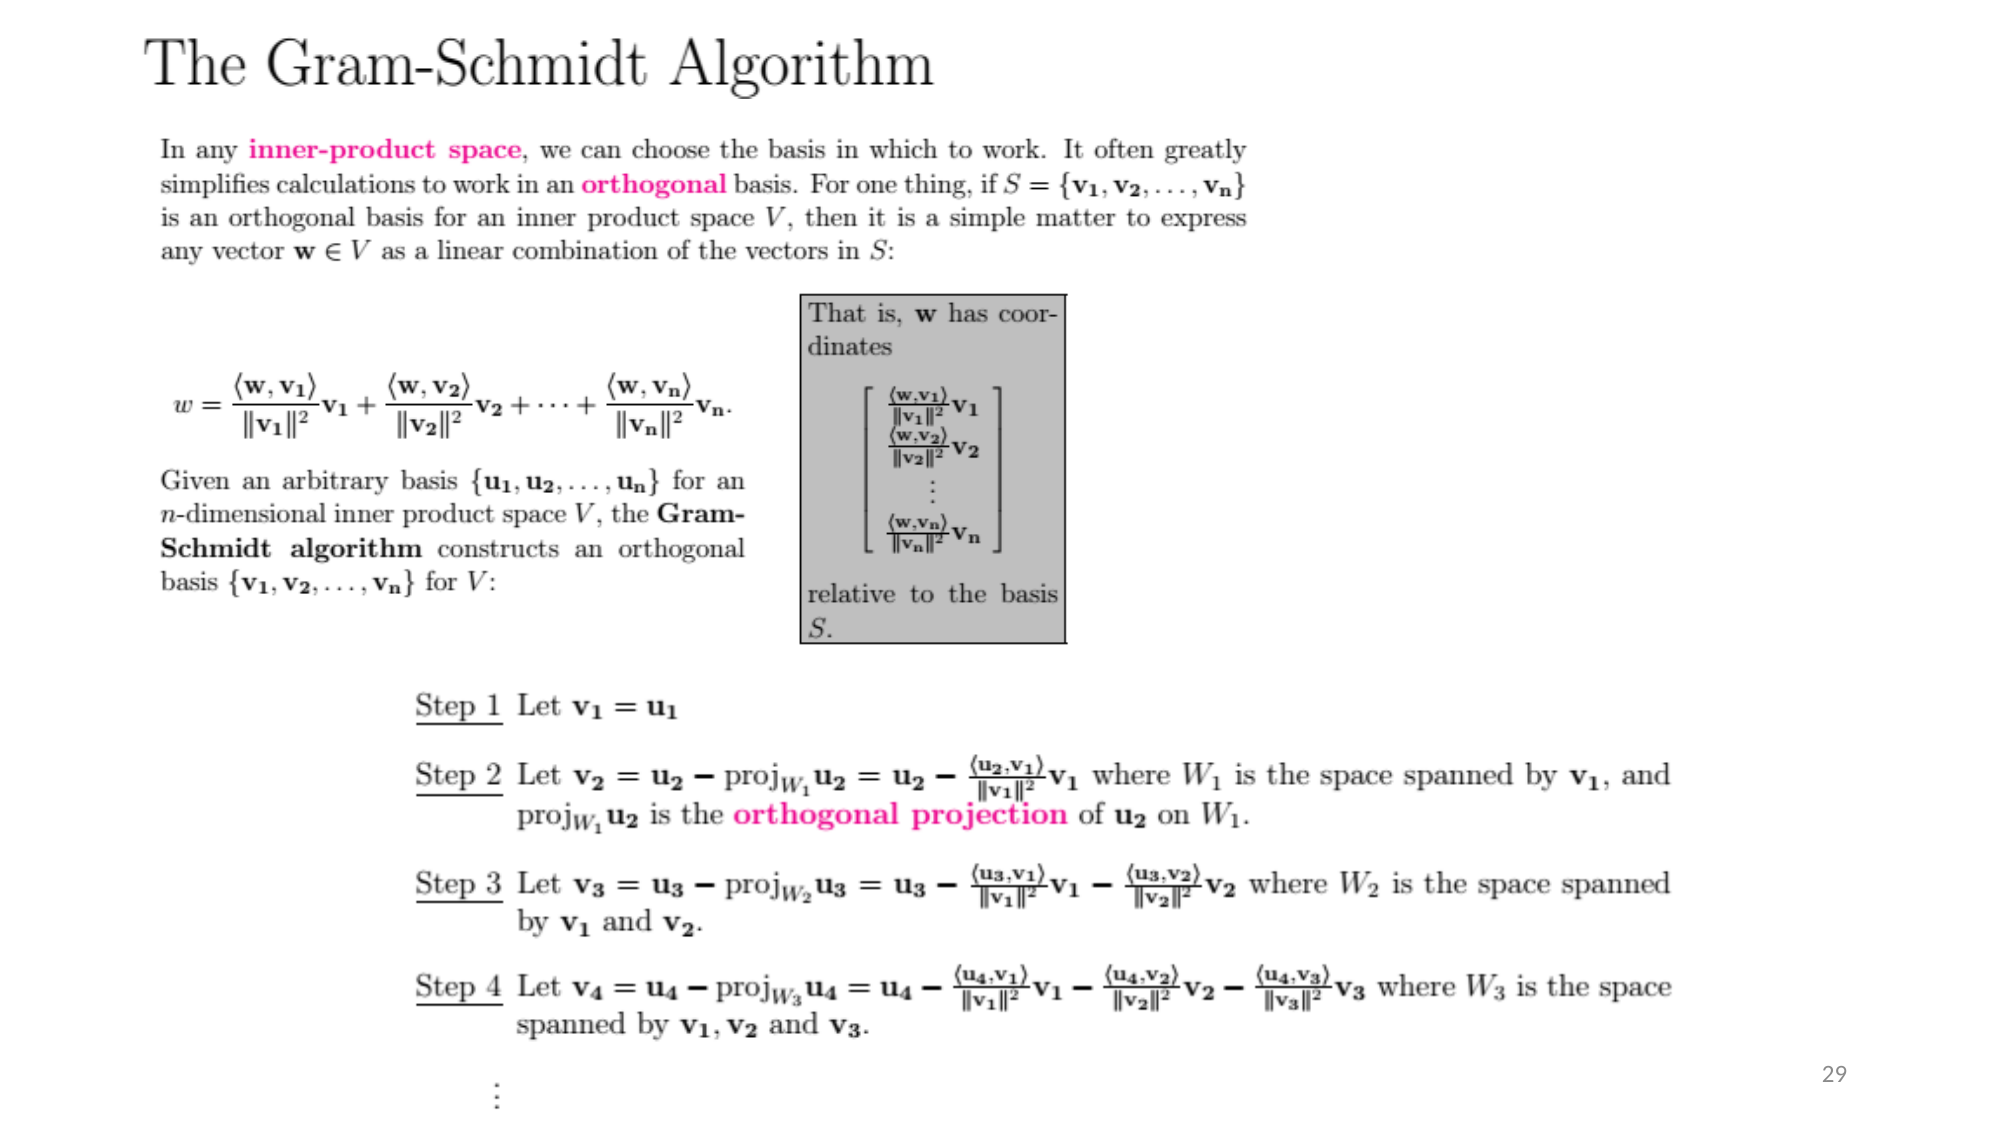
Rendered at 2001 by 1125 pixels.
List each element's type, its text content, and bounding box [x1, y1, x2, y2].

picture [137, 15, 939, 99]
slide_number 29 [1684, 1042, 1863, 1103]
picture [137, 120, 1303, 655]
picture [403, 676, 1684, 1119]
